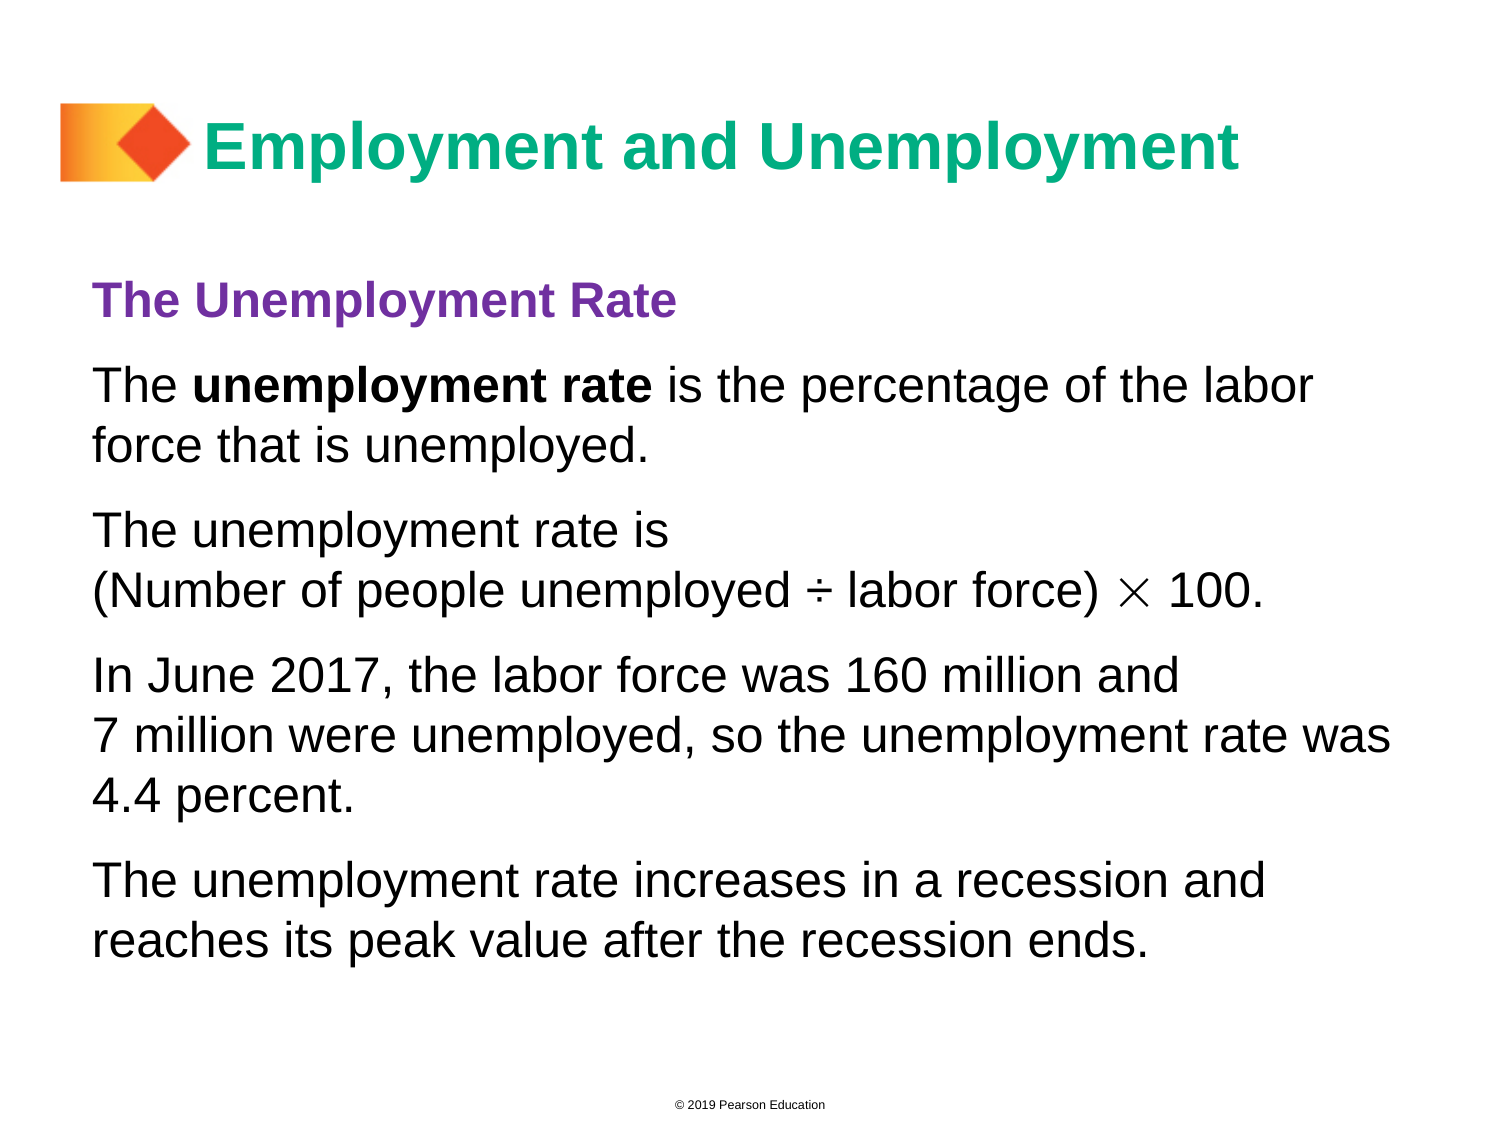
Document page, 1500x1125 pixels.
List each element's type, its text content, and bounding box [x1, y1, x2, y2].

title Employment and Unemployment [188, 50, 1364, 236]
list The Unemployment Rate The unemployment rate is the percentage of the labor force that is unemployed. The unemployment rate is (Number of people unemployed ÷ labor force)  100. In June 2017, the labor force was 160 million and 7 million were unemployed, so the unemployment rate was 4.4 percent. The unemployment rate increases in a recession and reaches its peak value after the recession ends. [59, 259, 1410, 1003]
picture [59, 102, 188, 184]
